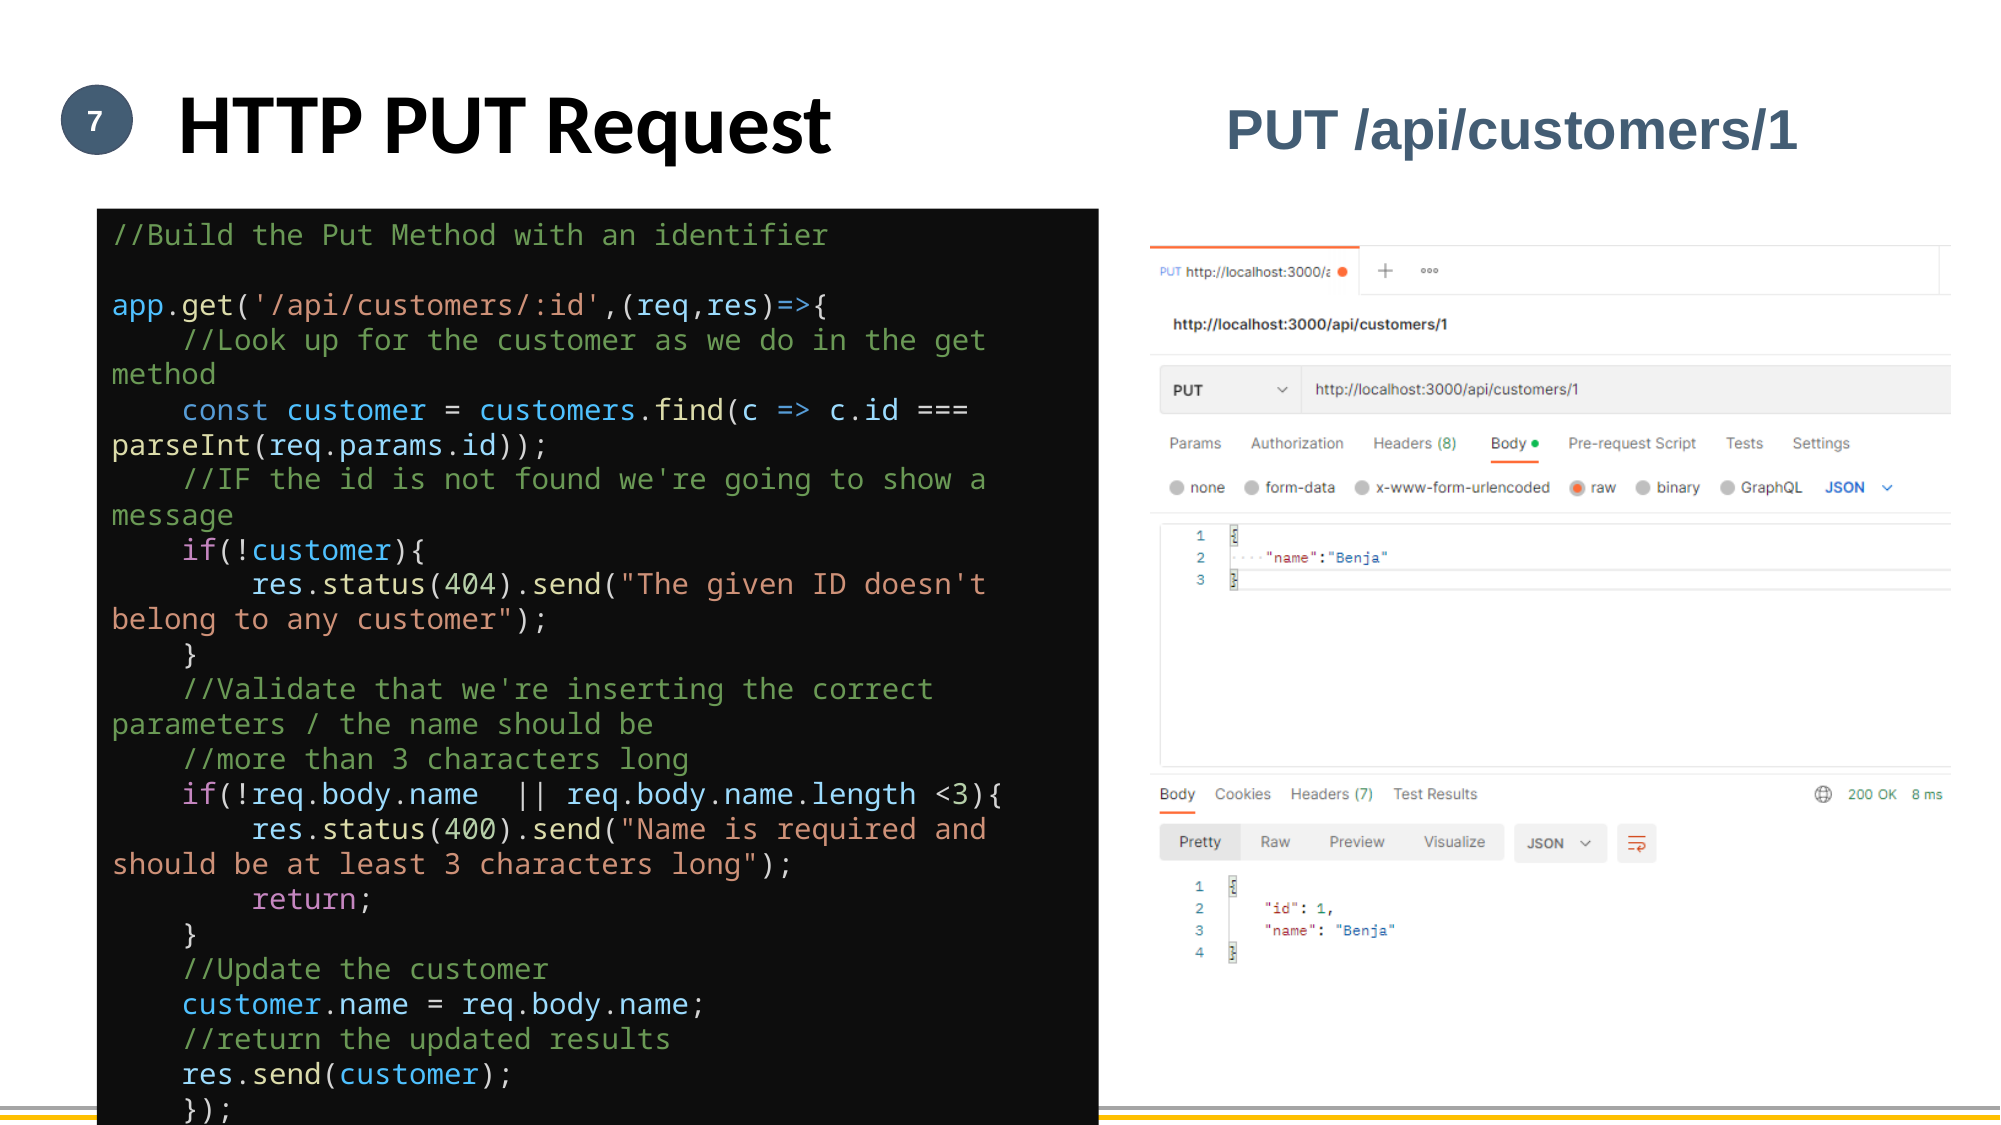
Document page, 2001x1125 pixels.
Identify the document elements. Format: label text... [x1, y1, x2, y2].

text_box HTTP PUT Request [163, 52, 980, 186]
picture [1150, 245, 1951, 1036]
text_box PUT /api/customers/1 [1211, 85, 1951, 169]
text_box 7 [61, 85, 133, 155]
text_box //Build the Put Method with an identifier app.get('/api/customers/:id',(req,res)=>{ //Look up for the customer as we do in the get method const customer = customers.find(c => c.id === parseInt(req.params.id)); //IF the id is not found we're going to show a message if(!customer){ res.status(404).send("The given ID doesn't belong to any customer"); } //Validate that we're inserting the correct parameters / the name should be //more than 3 characters long if(!req.body.name || req.body.name.length <3){ res.status(400).send("Name is required and should be at least 3 characters long"); return; } //Update the customer customer.name = req.body.name; //return the updated results res.send(customer); }); [96, 208, 1099, 1125]
